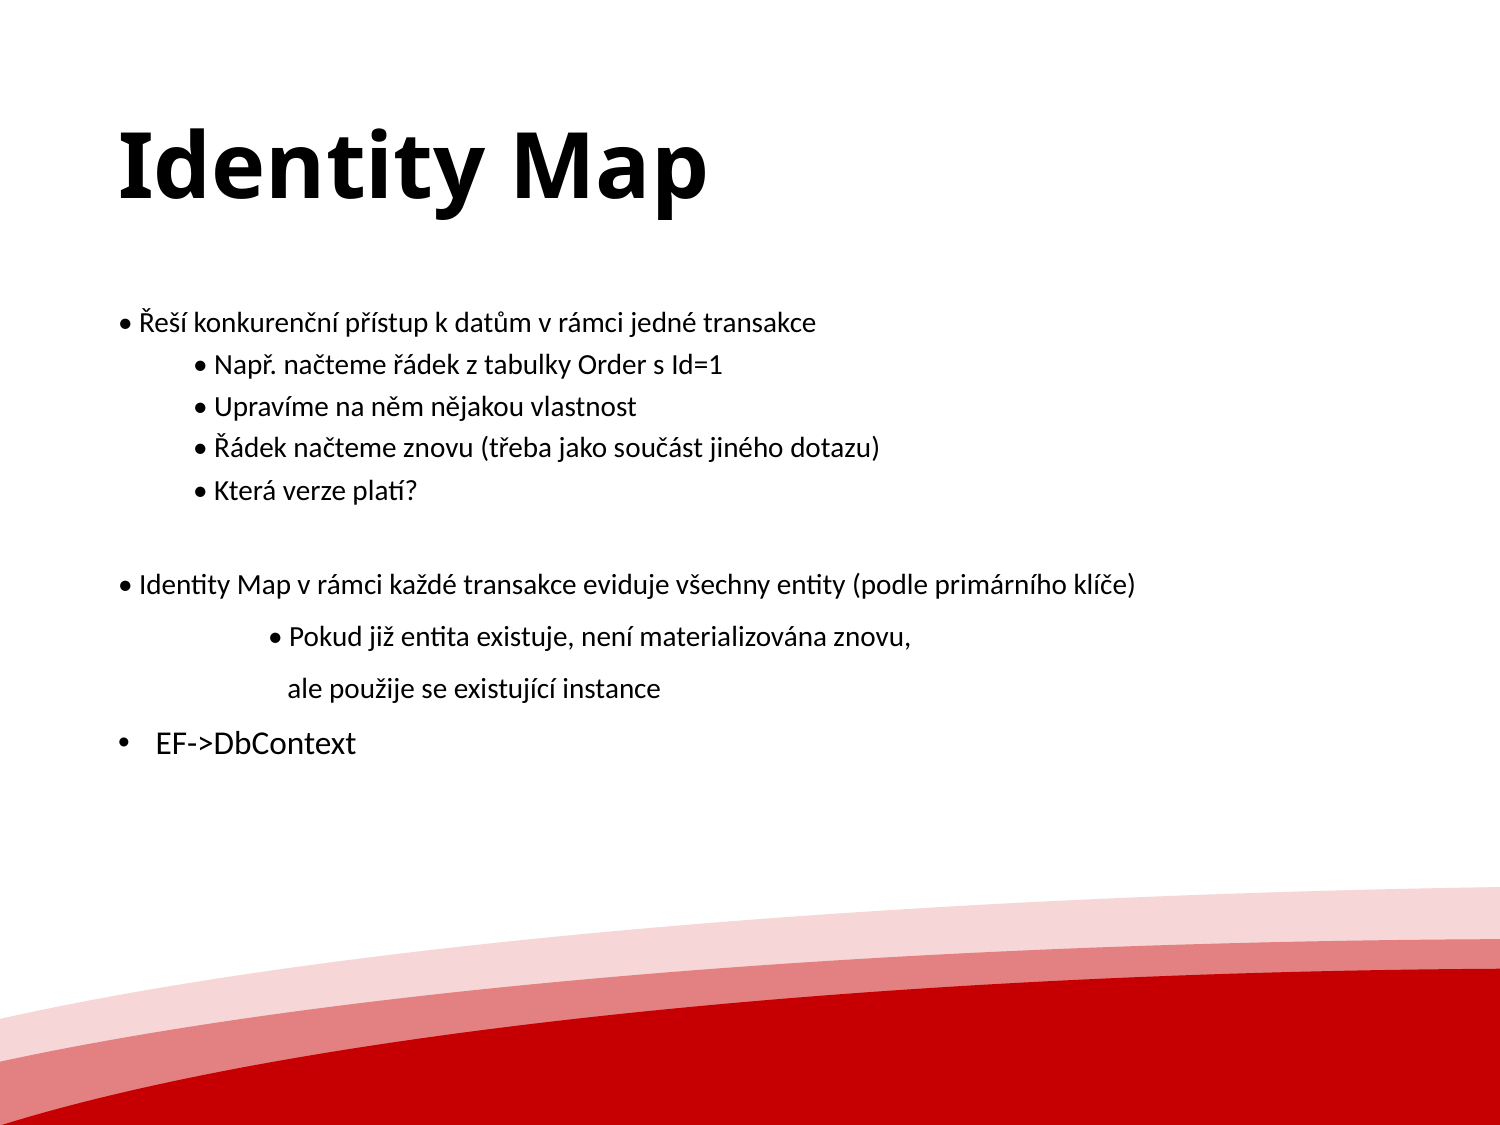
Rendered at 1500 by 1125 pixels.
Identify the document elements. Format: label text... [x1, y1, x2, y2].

list • Řeší konkurenční přístup k datům v rámci jedné transakce • Např. načteme řádek z tabulky Order s Id=1 • Upravíme na něm nějakou vlastnost • Řádek načteme znovu (třeba jako součást jiného dotazu) • Která verze platí? • Identity Map v rámci každé transakce eviduje všechny entity (podle primárního klíče) • Pokud již entita existuje, není materializována znovu, ale použije se existující instance EF->DbContext [103, 299, 1366, 1014]
title Identity Map [103, 59, 1397, 278]
